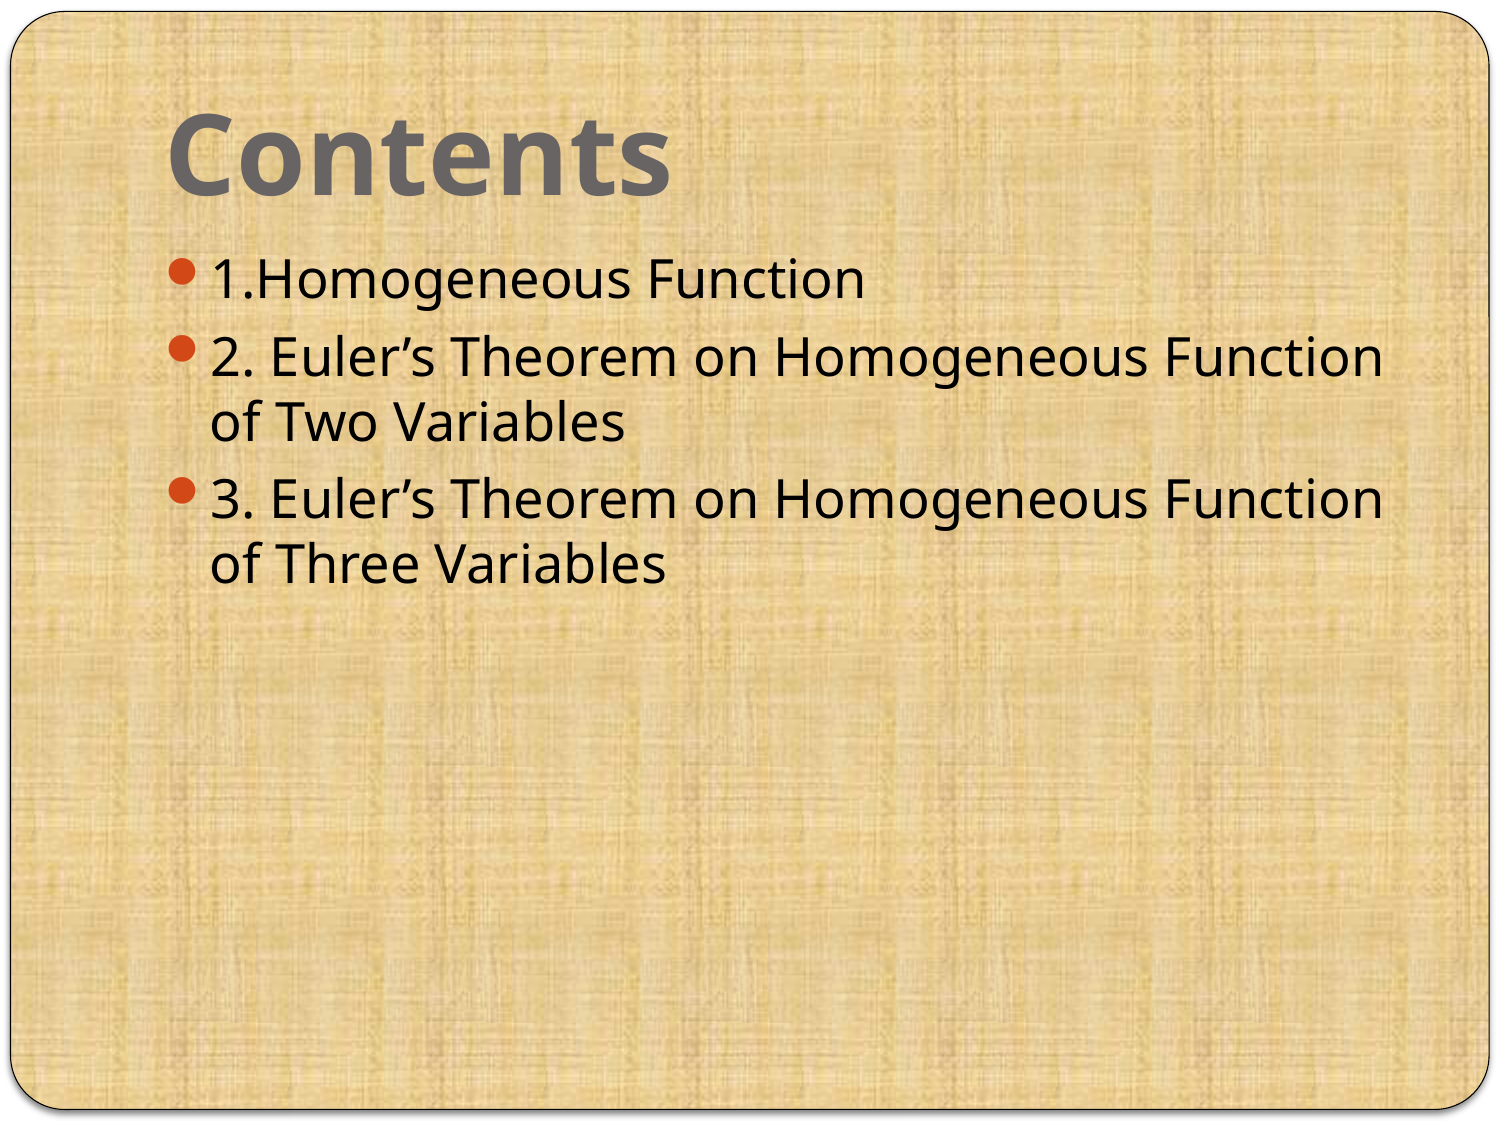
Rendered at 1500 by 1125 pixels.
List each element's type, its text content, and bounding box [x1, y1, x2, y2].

list 1.Homogeneous Function 2. Euler’s Theorem on Homogeneous Function of Two Variables 3. Euler’s Theorem on Homogeneous Function of Three Variables [150, 237, 1425, 988]
title Contents [150, 45, 1425, 233]
picture [12, 12, 1488, 1108]
